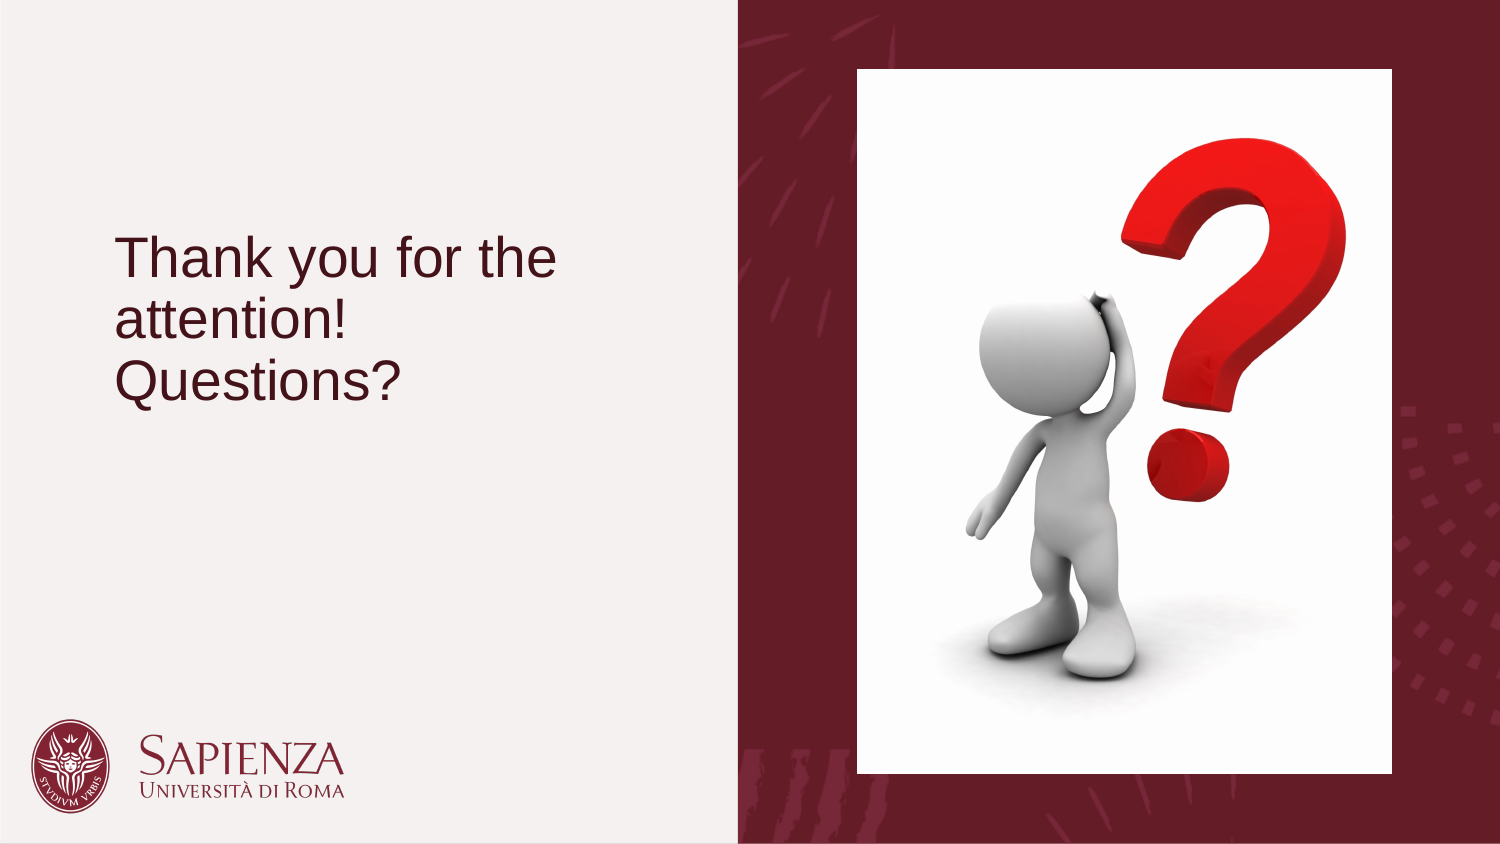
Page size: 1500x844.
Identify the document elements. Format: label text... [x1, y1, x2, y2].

title Thank you for the attention! Questions? [103, 91, 692, 480]
picture [857, 69, 1393, 774]
text_box [738, 0, 1500, 844]
text_box [0, 0, 737, 844]
picture [0, 687, 375, 844]
